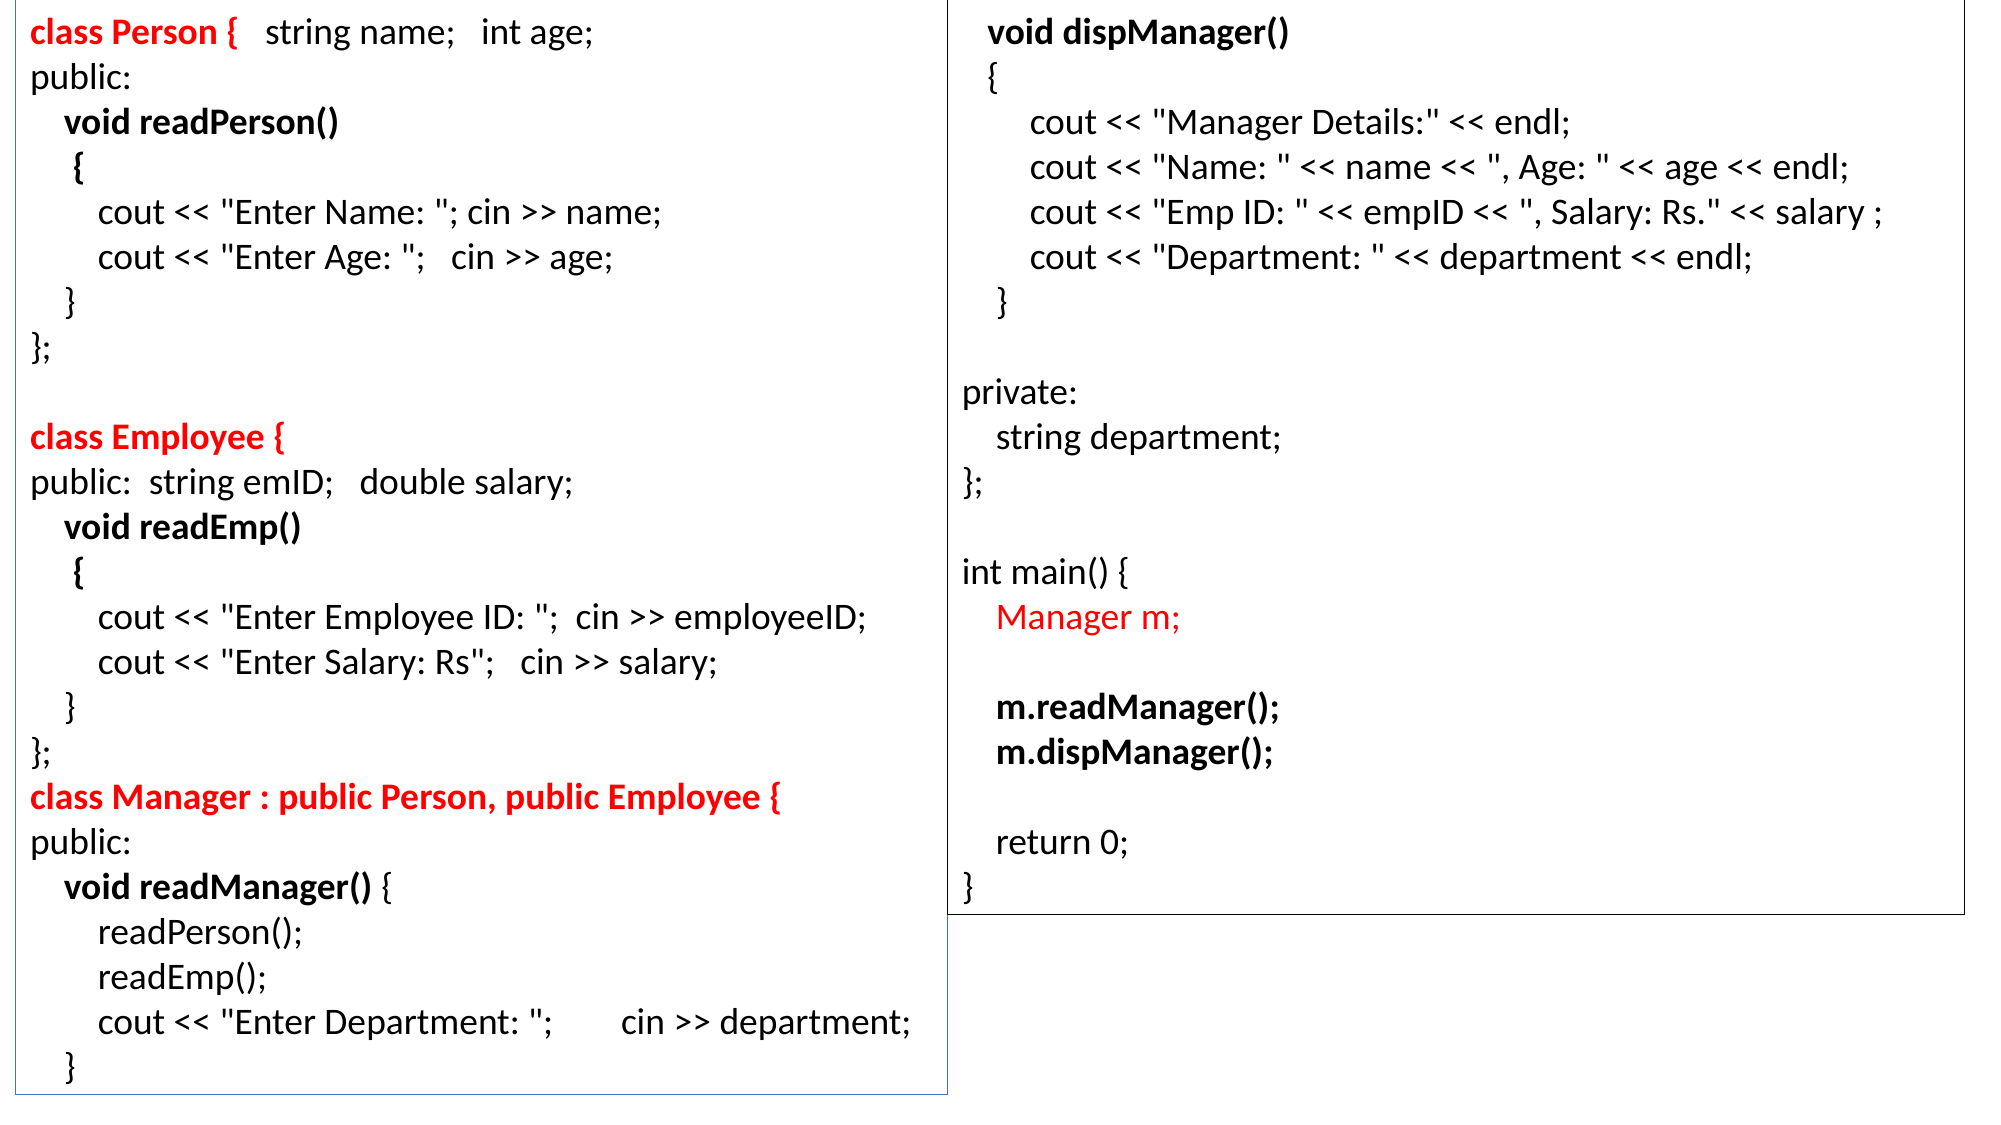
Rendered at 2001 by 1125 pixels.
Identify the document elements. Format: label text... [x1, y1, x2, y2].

text_box class Person { string name; int age; public: void readPerson() { cout << "Enter Name: "; cin >> name; cout << "Enter Age: "; cin >> age; } }; class Employee { public: string emID; double salary; void readEmp() { cout << "Enter Employee ID: "; cin >> employeeID; cout << "Enter Salary: Rs"; cin >> salary; } }; class Manager : public Person, public Employee { public: void readManager() { readPerson(); readEmp(); cout << "Enter Department: "; cin >> department; } [15, 0, 948, 1095]
text_box void dispManager() { cout << "Manager Details:" << endl; cout << "Name: " << name << ", Age: " << age << endl; cout << "Emp ID: " << empID << ", Salary: Rs." << salary ; cout << "Department: " << department << endl; } private: string department; }; int main() { Manager m; m.readManager(); m.dispManager(); return 0; } [947, 0, 1965, 915]
